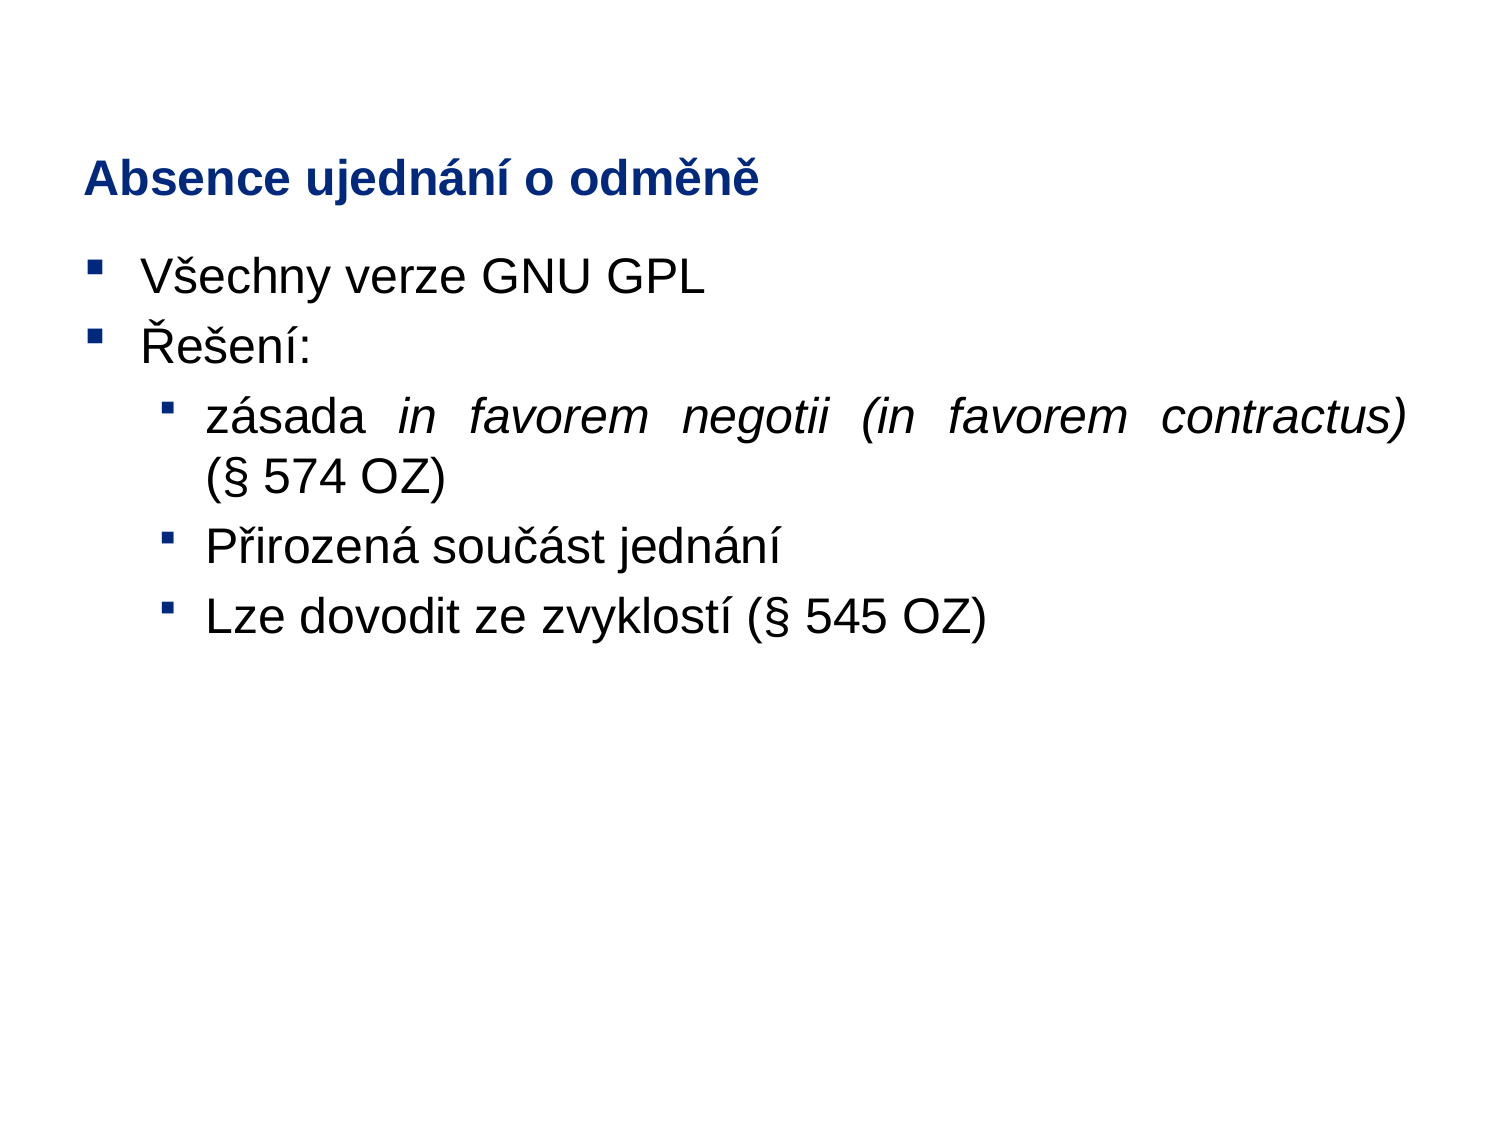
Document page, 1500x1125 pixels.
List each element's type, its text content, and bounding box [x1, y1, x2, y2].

title Absence ujednání o odměně [83, 129, 1411, 213]
list Všechny verze GNU GPL Řešení: zásada in favorem negotii (in favorem contractus) (§ 574 OZ) Přirozená součást jednání Lze dovodit ze zvyklostí (§ 545 OZ) [83, 243, 1410, 1006]
